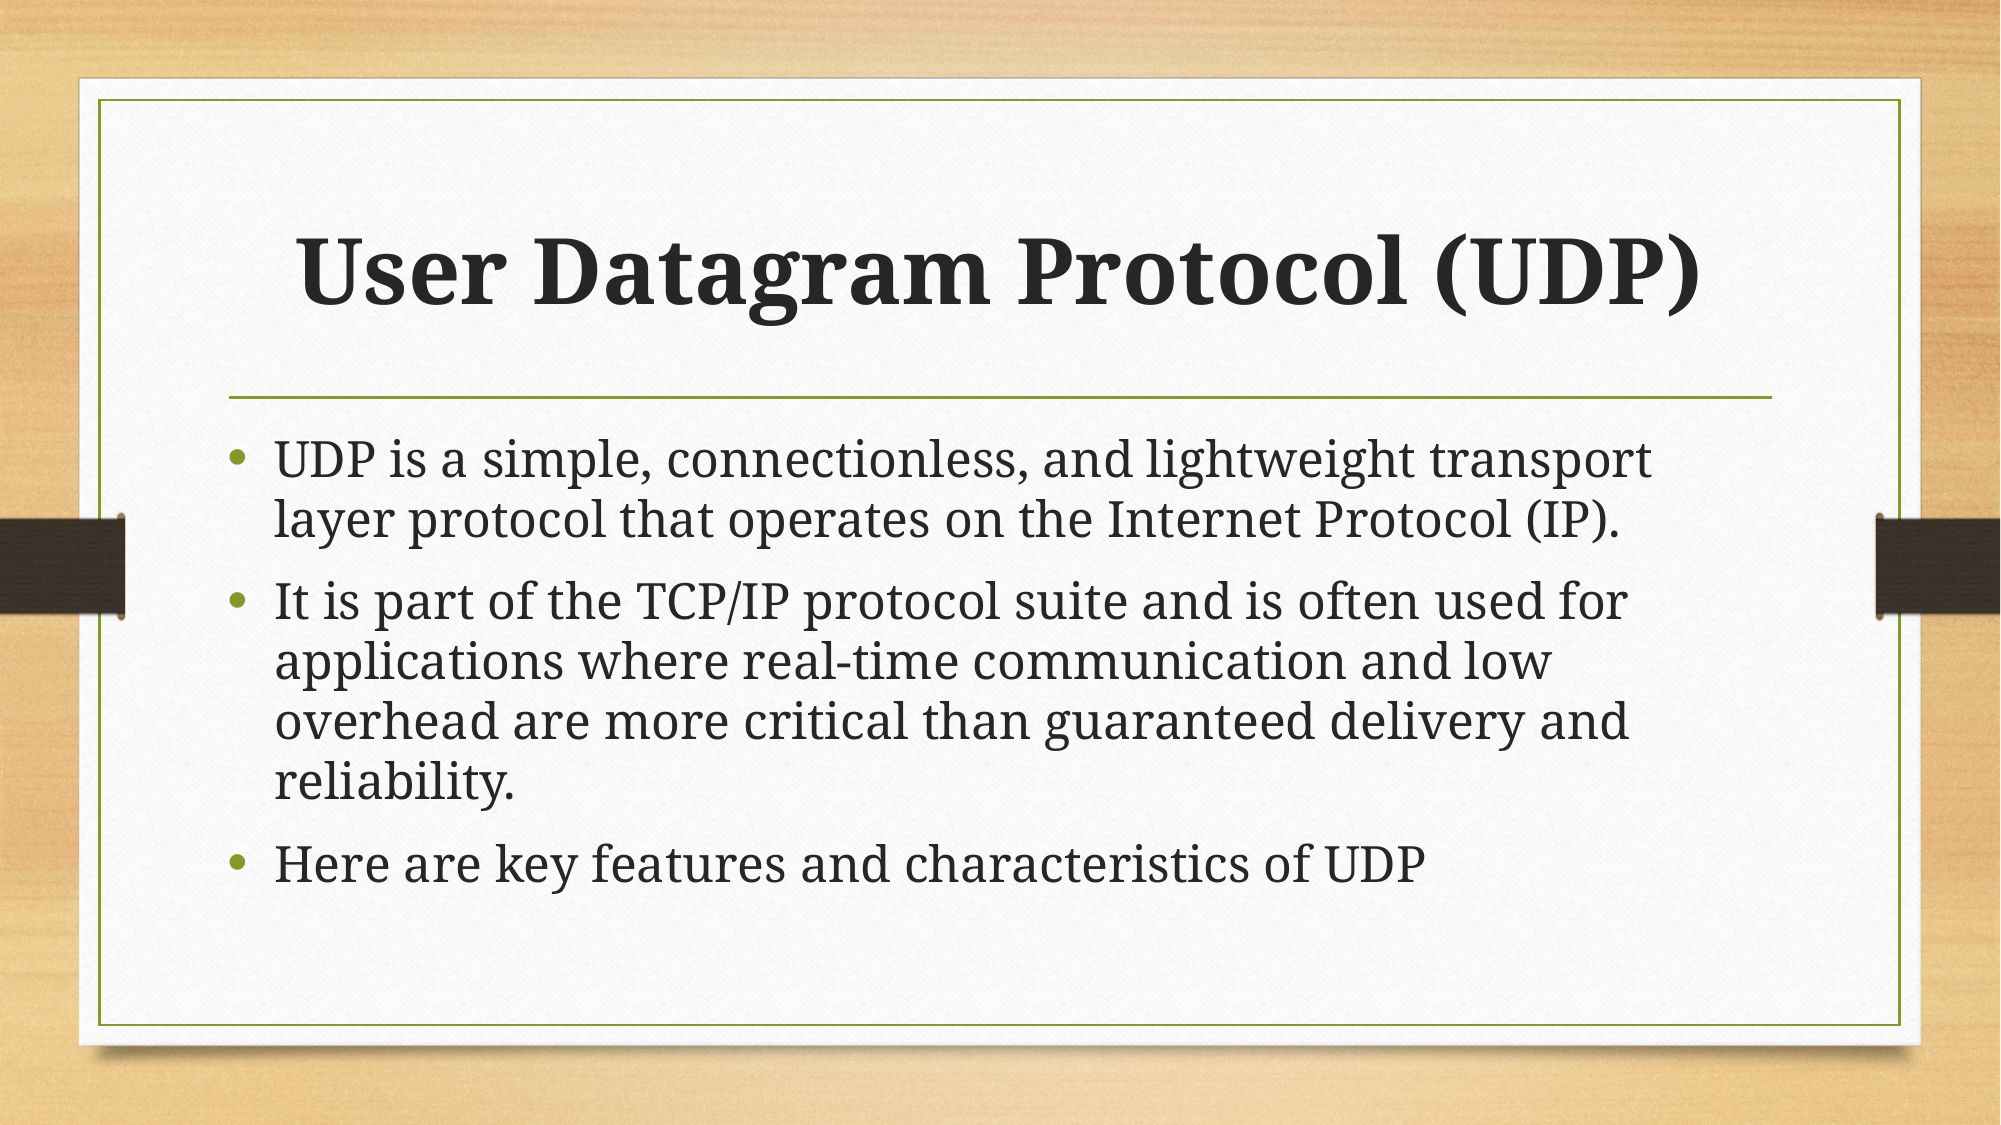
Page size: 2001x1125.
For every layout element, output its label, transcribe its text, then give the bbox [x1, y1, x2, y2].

picture [0, 0, 2001, 1125]
list UDP is a simple, connectionless, and lightweight transport layer protocol that operates on the Internet Protocol (IP). It is part of the TCP/IP protocol suite and is often used for applications where real-time communication and low overhead are more critical than guaranteed delivery and reliability. Here are key features and characteristics of UDP [212, 419, 1788, 964]
title User Datagram Protocol (UDP) [212, 161, 1788, 375]
